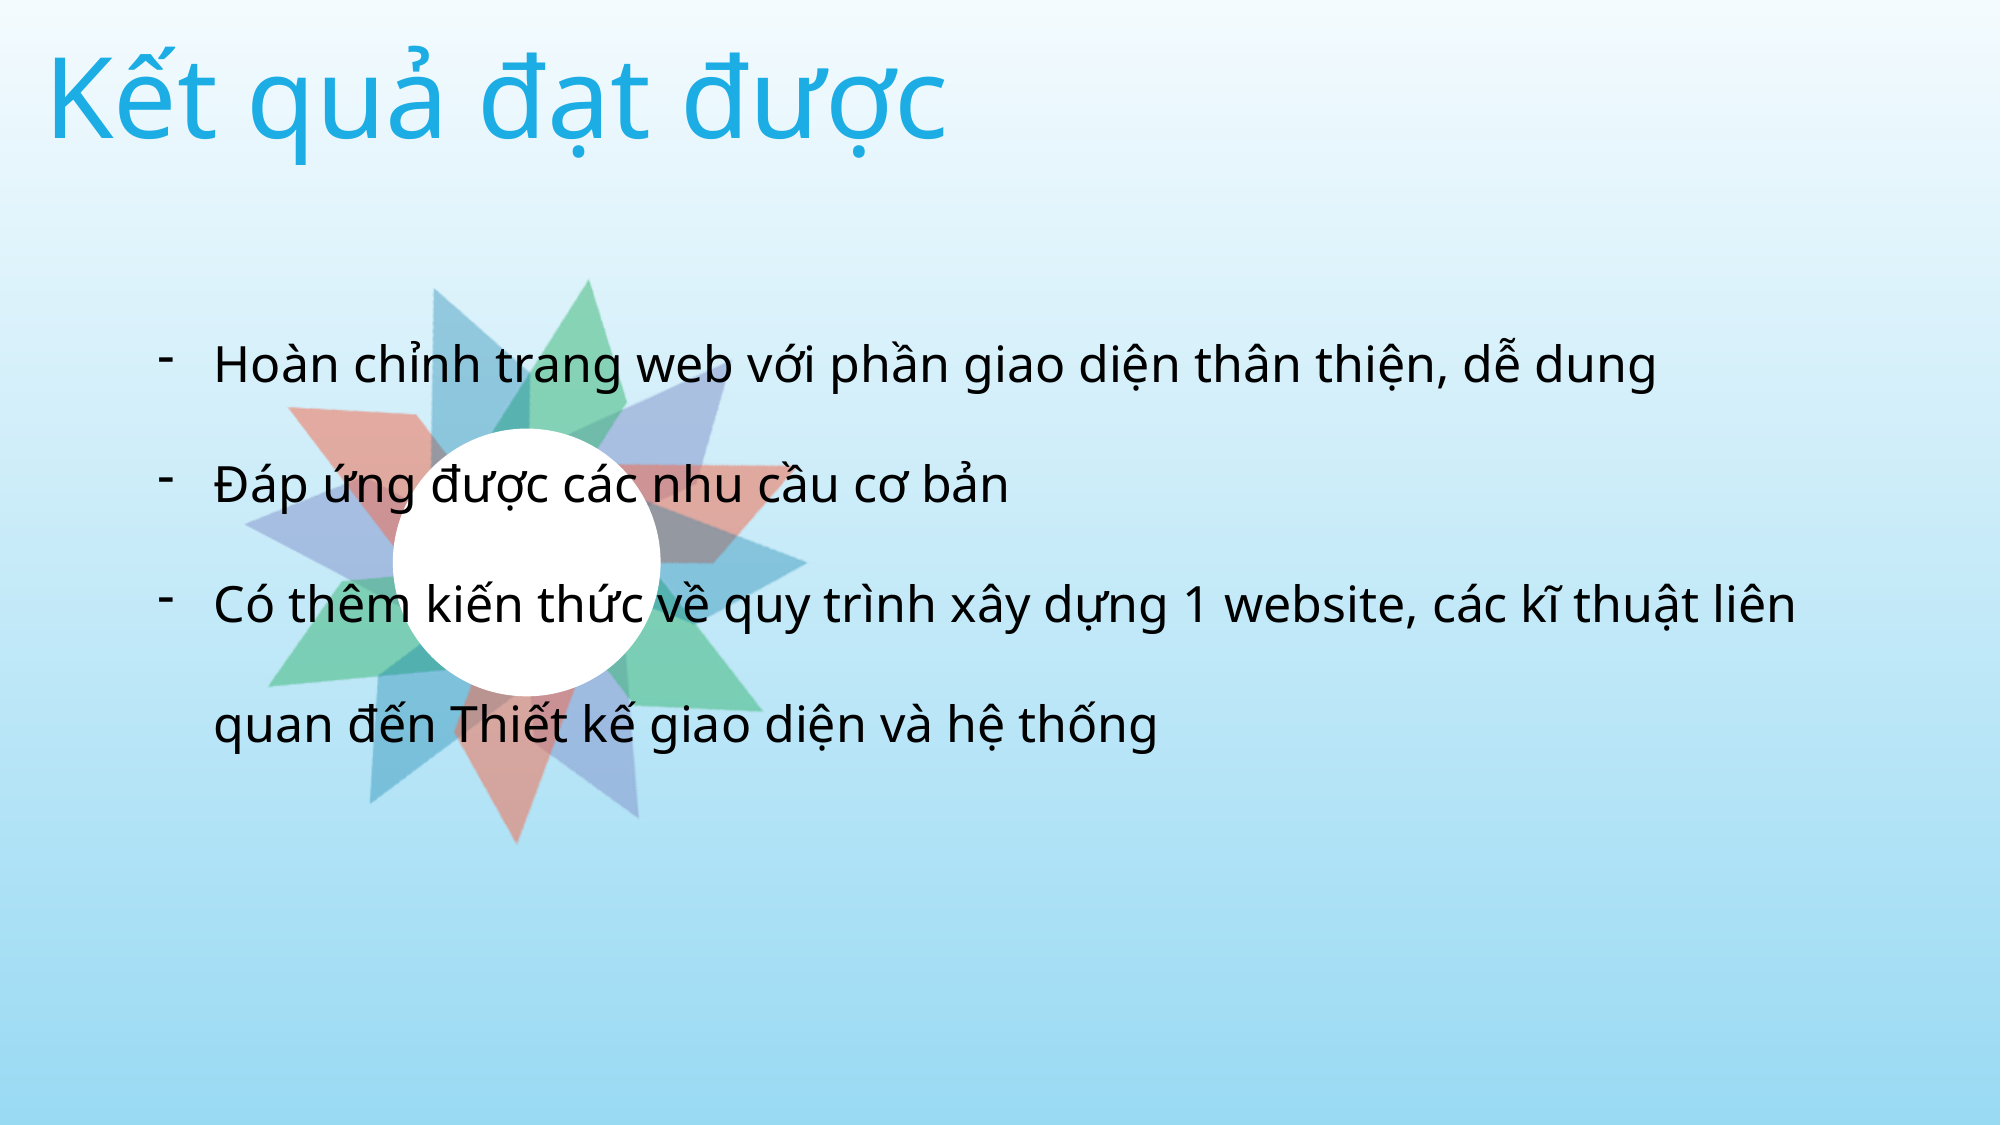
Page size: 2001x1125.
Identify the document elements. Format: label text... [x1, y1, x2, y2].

text_box Kết quả đạt được [29, 18, 964, 169]
text_box Hoàn chỉnh trang web với phần giao diện thân thiện, dễ dung Đáp ứng được các nhu cầu cơ bản Có thêm kiến thức về quy trình xây dựng 1 website, các kĩ thuật liên quan đến Thiết kế giao diện và hệ thống [142, 265, 1814, 881]
